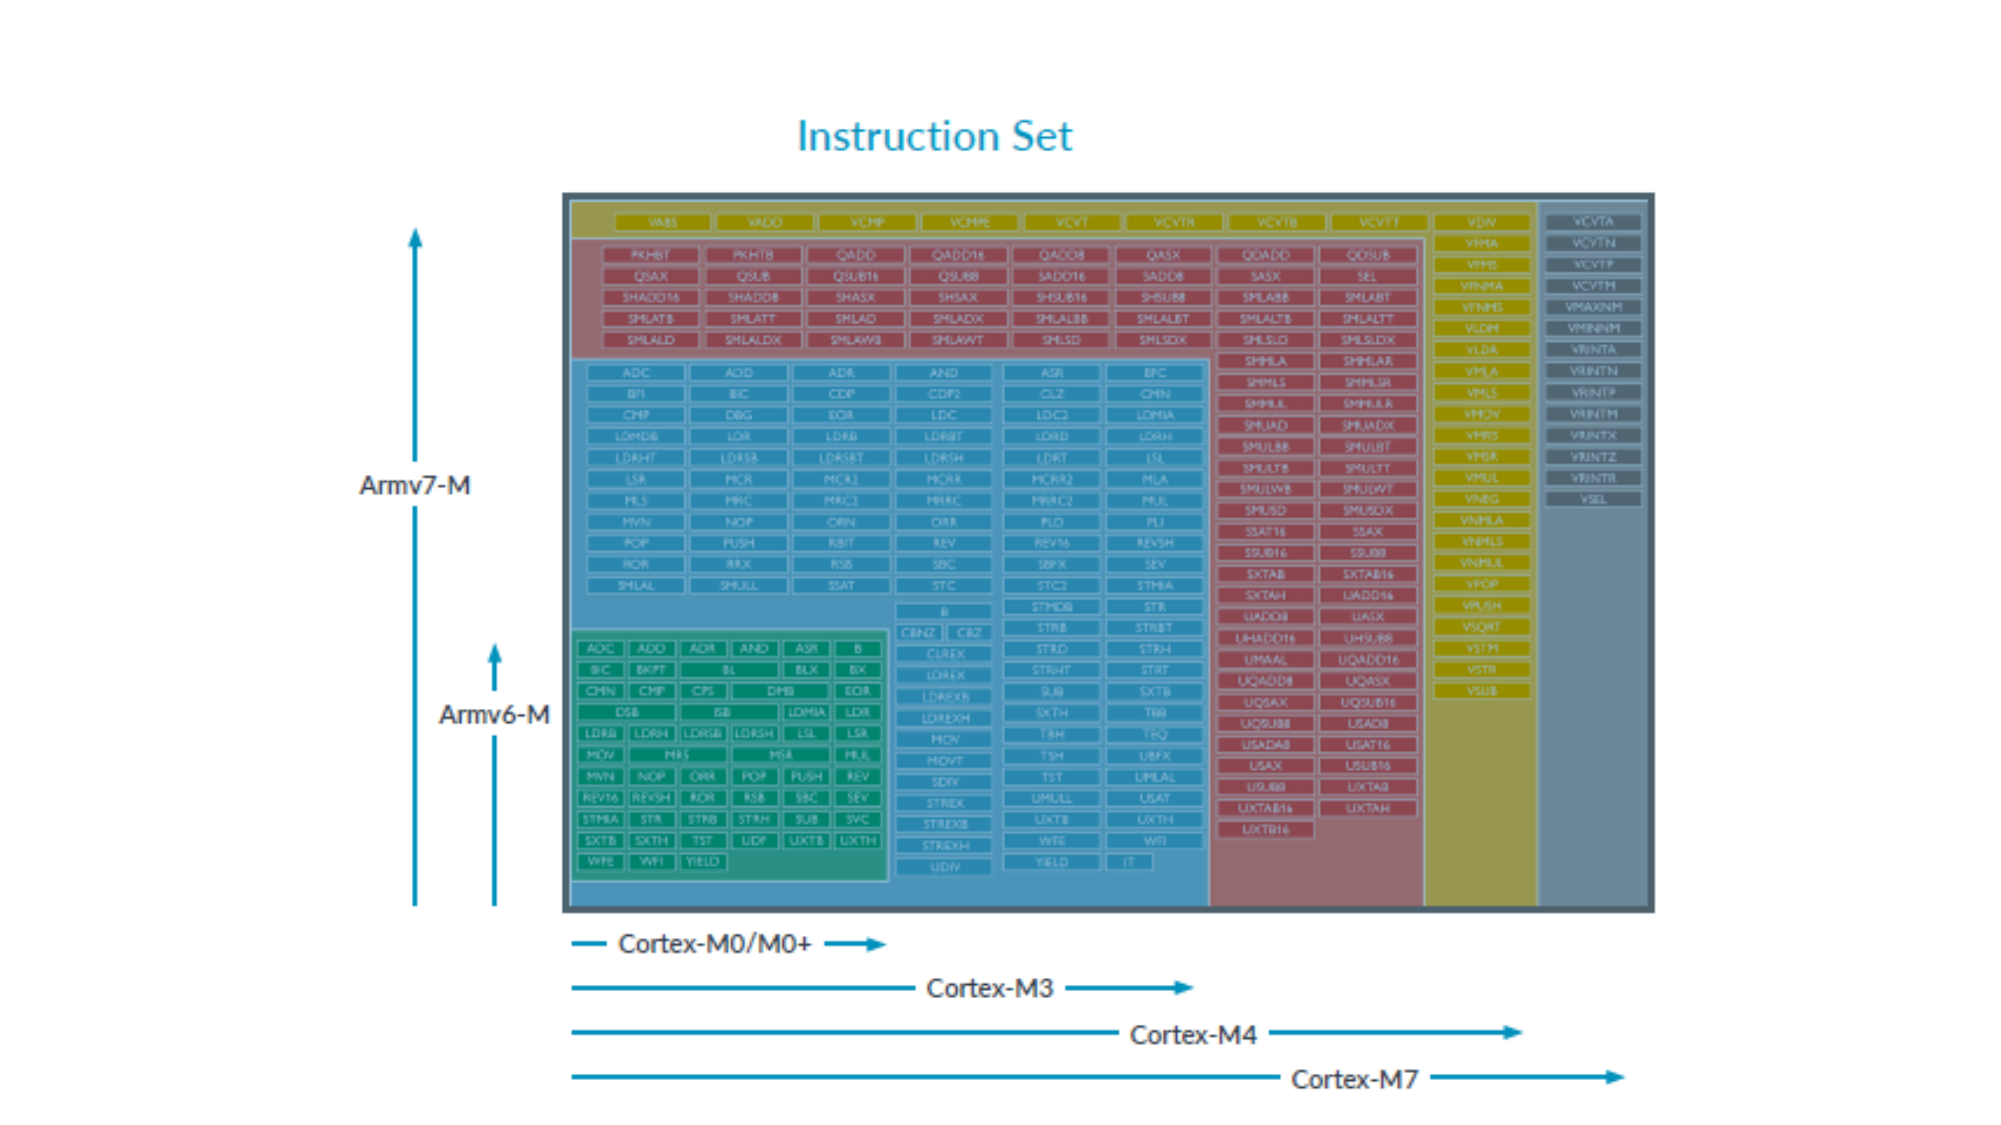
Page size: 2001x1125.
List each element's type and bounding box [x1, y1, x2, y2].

picture [329, 94, 1700, 1108]
